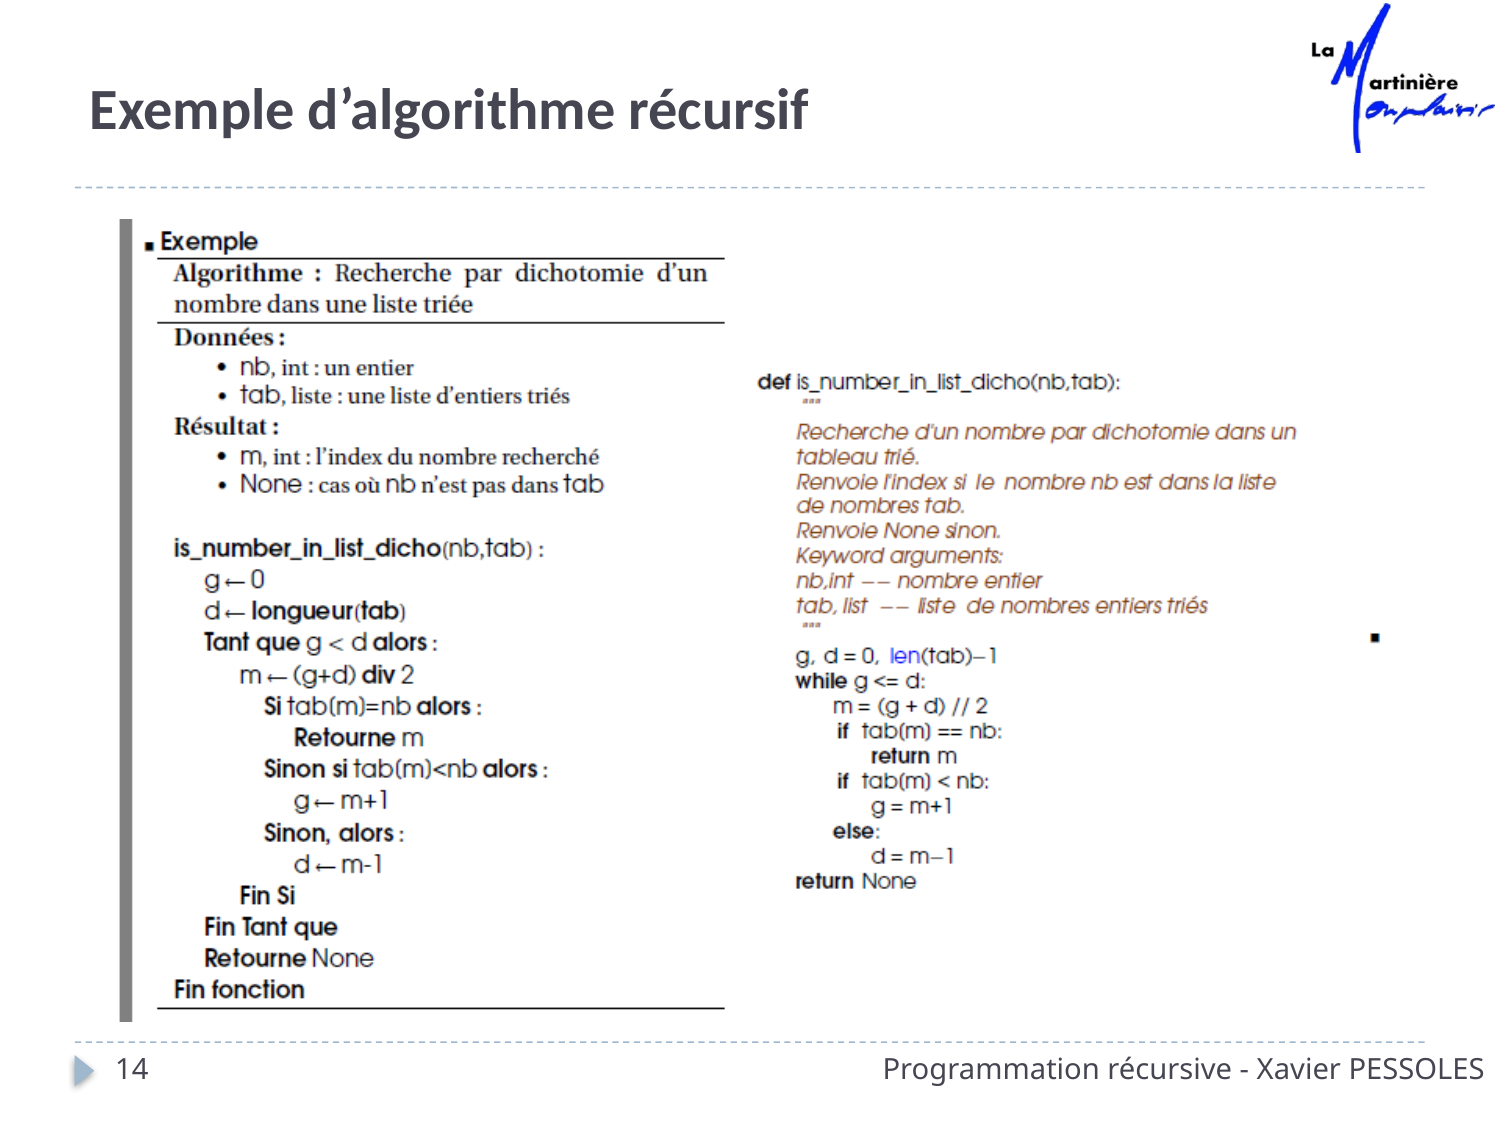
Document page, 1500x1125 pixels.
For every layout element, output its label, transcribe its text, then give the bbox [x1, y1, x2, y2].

picture [109, 219, 1391, 1022]
picture [1310, 3, 1495, 153]
slide_number 14 [100, 1042, 426, 1103]
title Exemple d’algorithme récursif [75, 24, 1223, 188]
footer Programmation récursive - Xavier PESSOLES [426, 1042, 1500, 1103]
